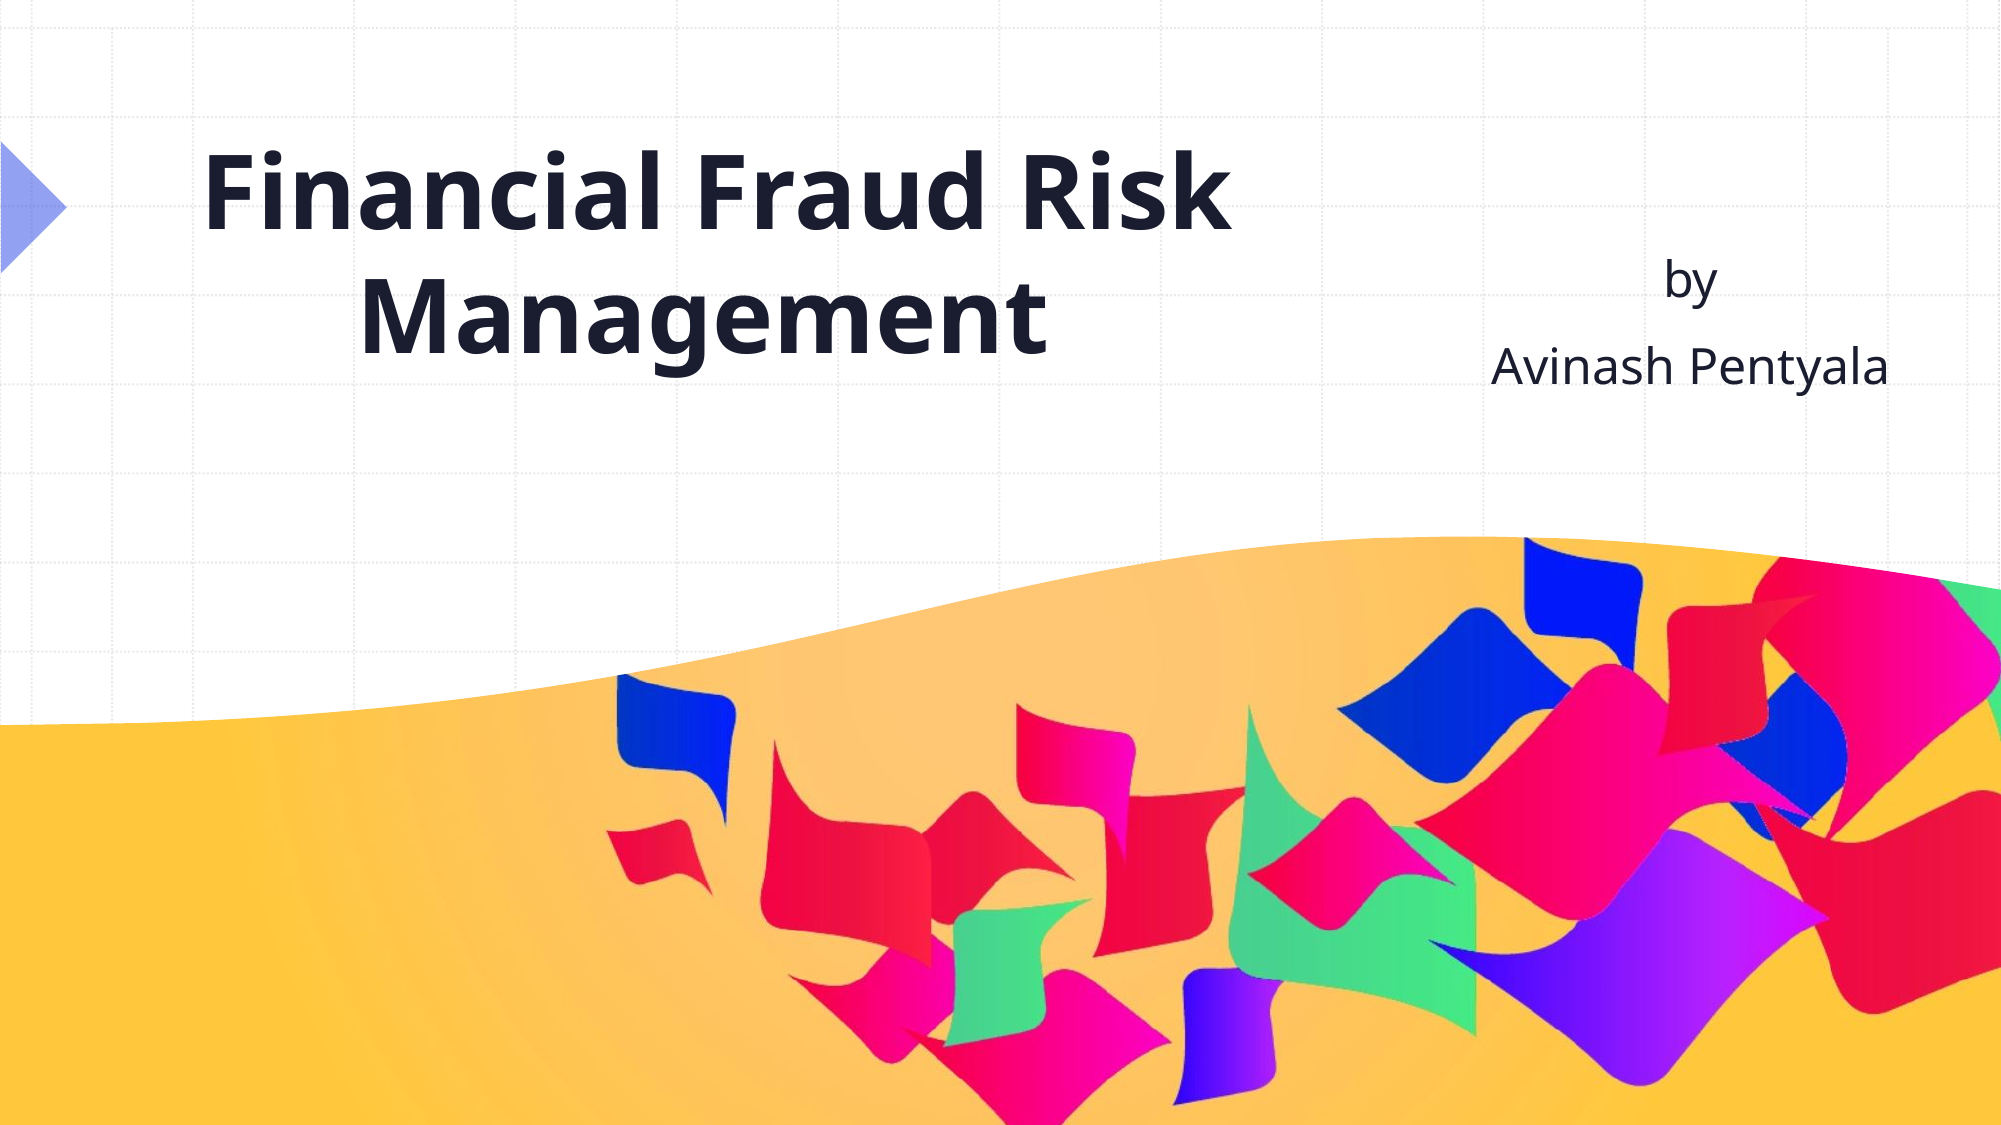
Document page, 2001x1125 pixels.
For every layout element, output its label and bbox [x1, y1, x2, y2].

text_box [0, 0, 2000, 536]
picture [0, 536, 2001, 1125]
